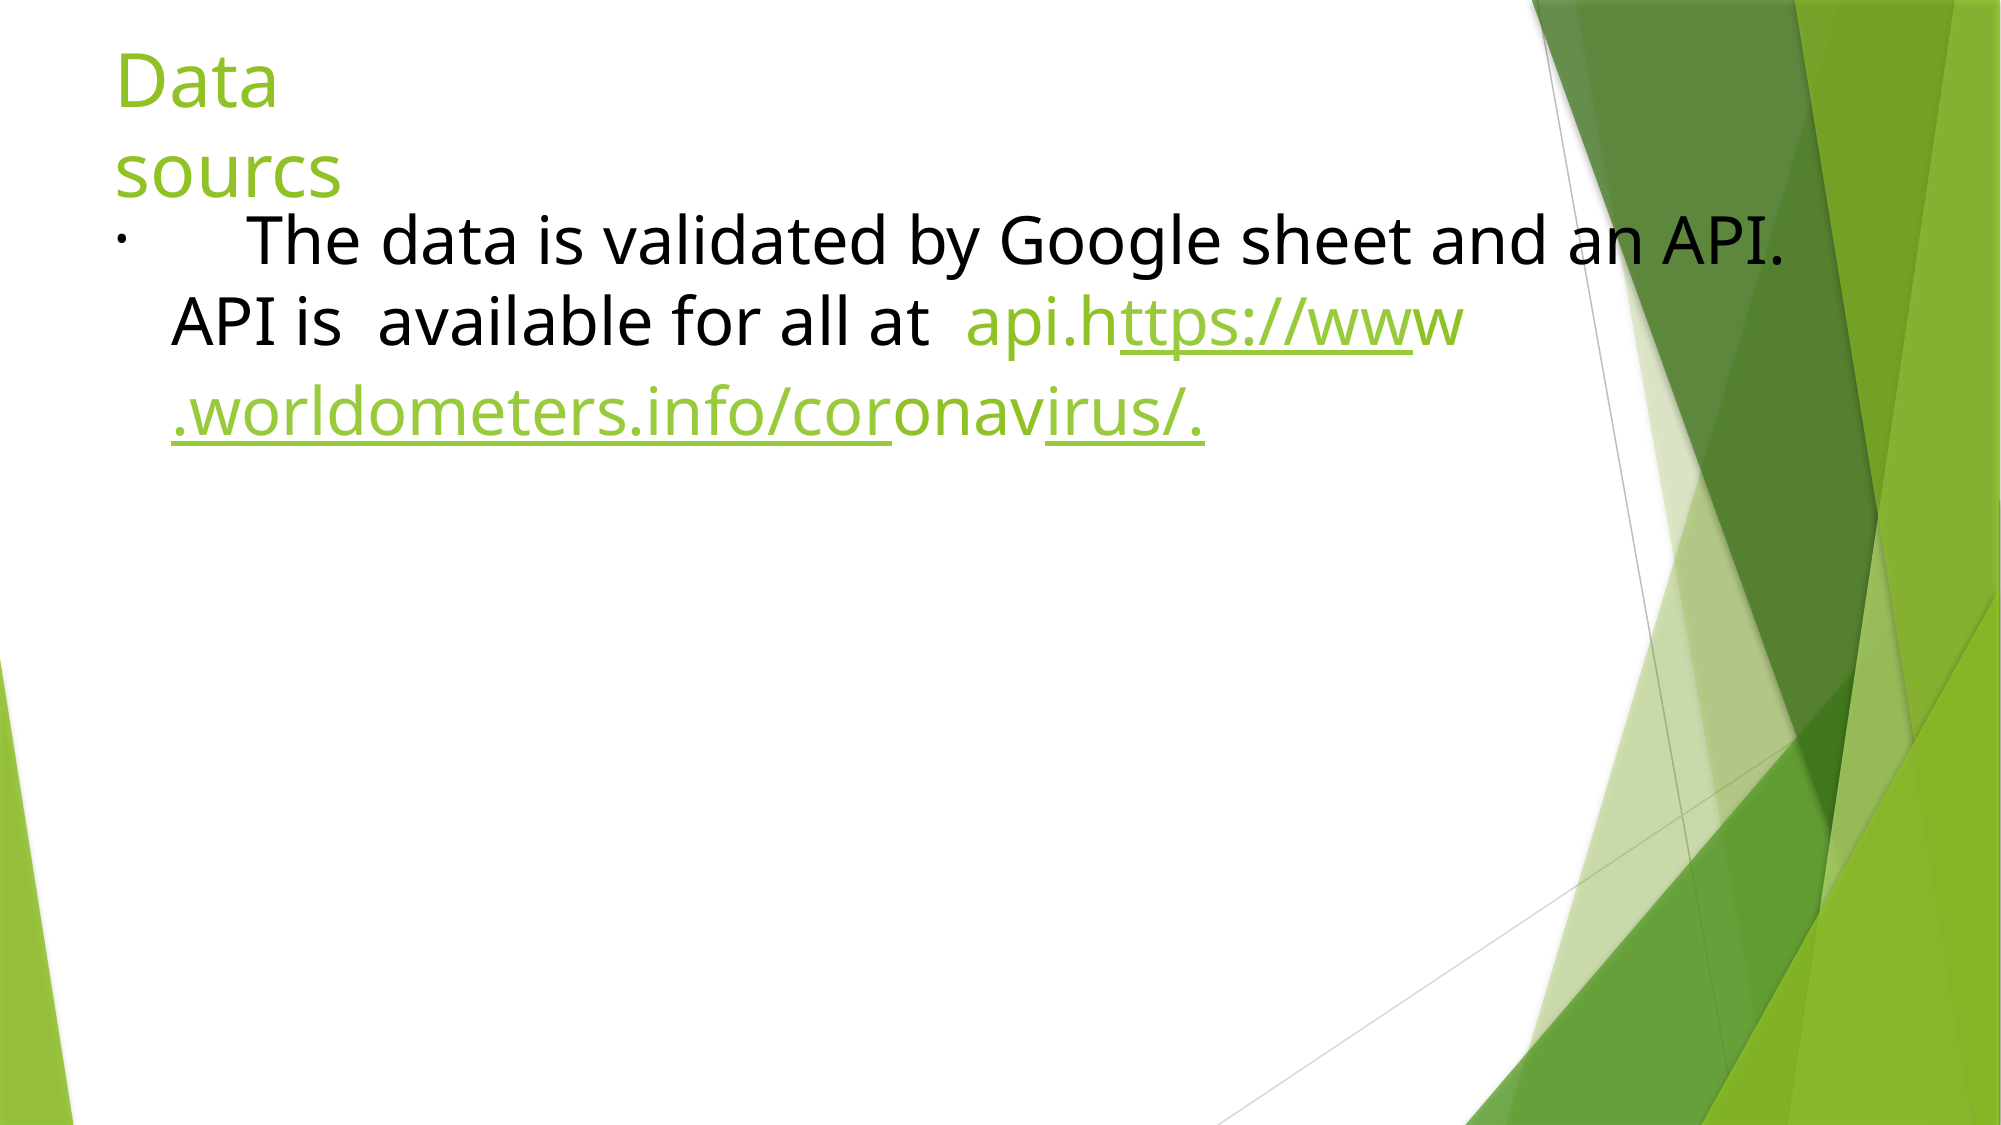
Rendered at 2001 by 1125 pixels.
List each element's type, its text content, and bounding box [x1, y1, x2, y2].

text_box The data is validated by Google sheet and an API. API is available for all at api.https://www.worldometers.info/coronavirus/. [112, 196, 1860, 460]
title Data sourcs [112, 29, 505, 196]
